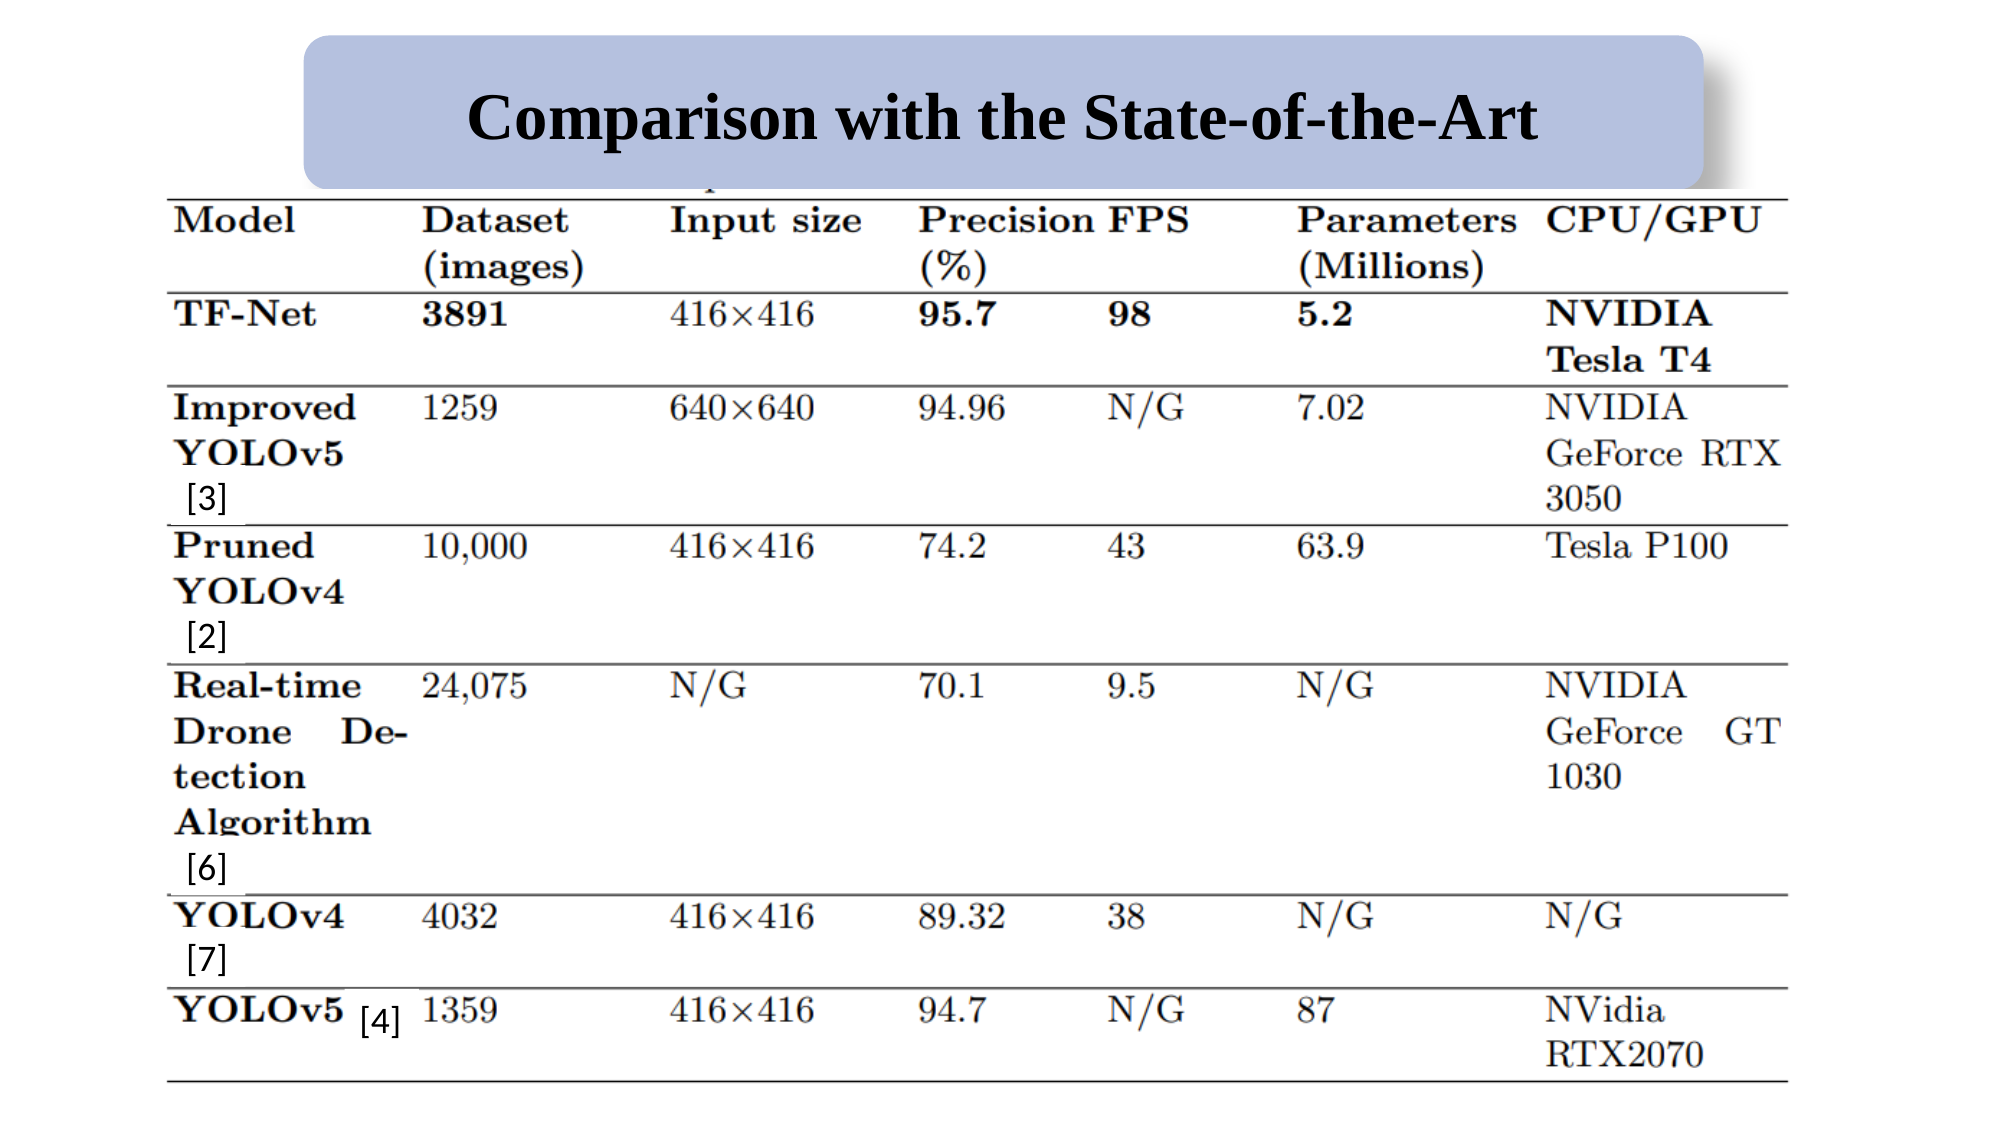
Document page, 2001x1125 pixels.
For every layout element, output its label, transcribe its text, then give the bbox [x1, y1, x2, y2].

picture [160, 189, 1804, 1104]
text_box Comparison with the State-of-the-Art [302, 34, 1705, 189]
